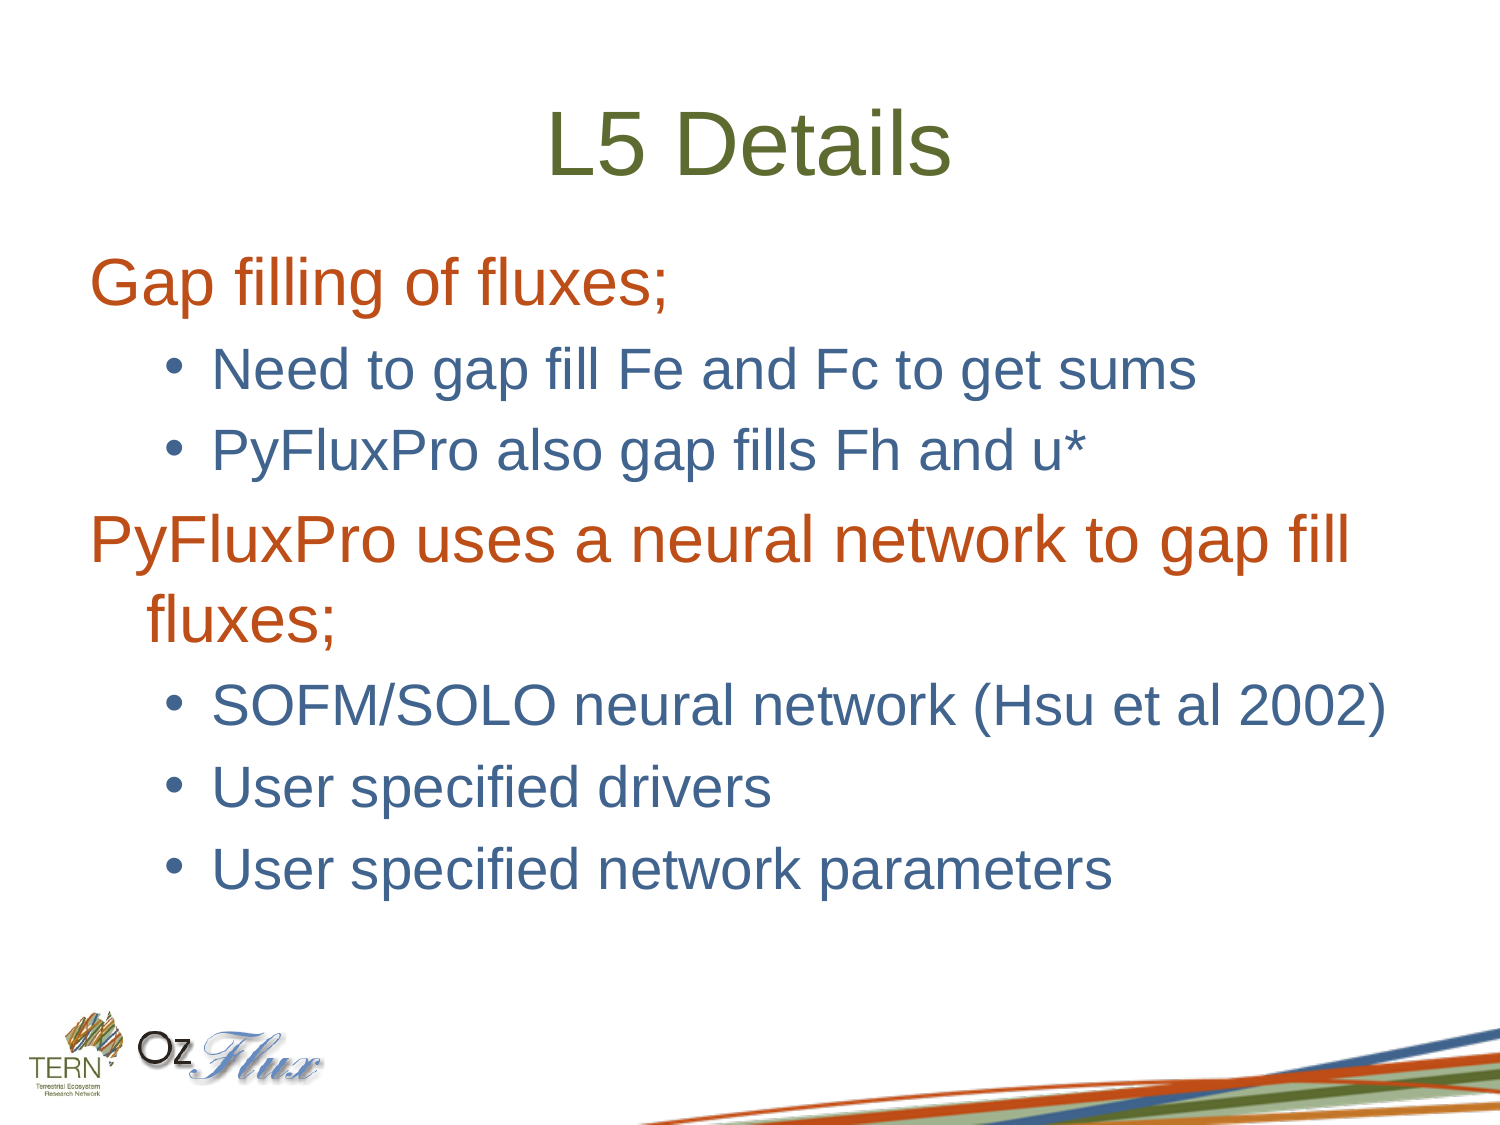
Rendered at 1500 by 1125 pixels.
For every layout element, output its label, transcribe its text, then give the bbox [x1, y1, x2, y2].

text_box L5 Details [74, 45, 1425, 231]
picture [135, 1011, 325, 1106]
picture [29, 1011, 123, 1098]
picture [637, 1028, 1500, 1125]
text_box Gap filling of fluxes; Need to gap fill Fe and Fc to get sums PyFluxPro also gap fills Fh and u* PyFluxPro uses a neural network to gap fill fluxes; SOFM/SOLO neural network (Hsu et al 2002) User specified drivers User specified network parameters [74, 231, 1425, 1005]
